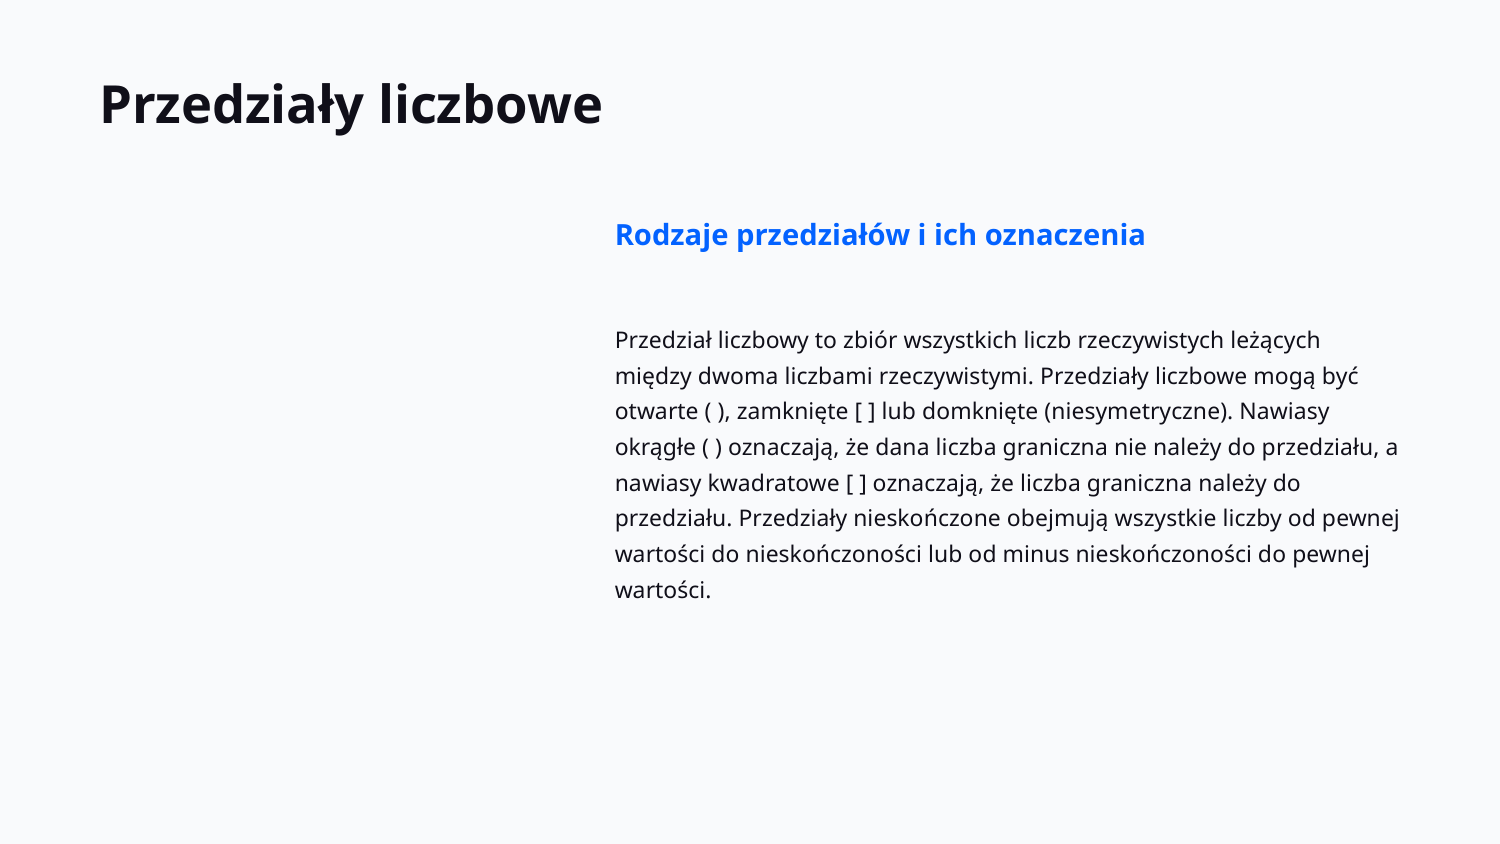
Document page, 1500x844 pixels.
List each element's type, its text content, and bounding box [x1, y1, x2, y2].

text_box Przedziały liczbowe [84, 49, 1417, 155]
text_box Rodzaje przedziałów i ich oznaczenia [599, 184, 1417, 283]
text_box Przedział liczbowy to zbiór wszystkich liczb rzeczywistych leżących między dwoma liczbami rzeczywistymi. Przedziały liczbowe mogą być otwarte ( ), zamknięte [ ] lub domknięte (niesymetryczne). Nawiasy okrągłe ( ) oznaczają, że dana liczba graniczna nie należy do przedziału, a nawiasy kwadratowe [ ] oznaczają, że liczba graniczna należy do przedziału. Przedziały nieskończone obejmują wszystkie liczby od pewnej wartości do nieskończoności lub od minus nieskończoności do pewnej wartości. [599, 302, 1417, 747]
